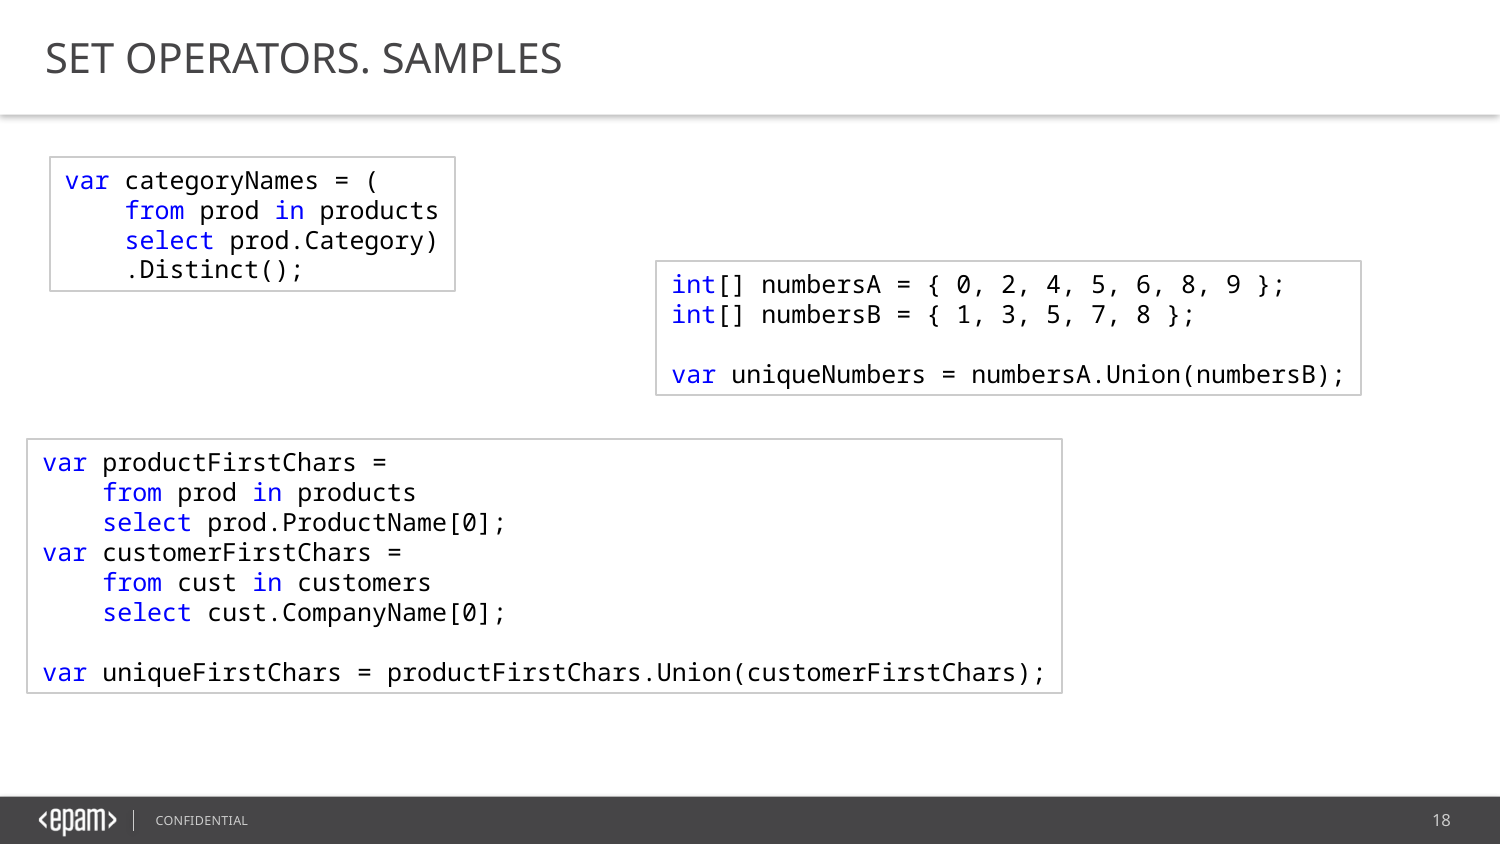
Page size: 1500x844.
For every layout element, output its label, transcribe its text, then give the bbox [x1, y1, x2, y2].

text_box int[] numbersA = { 0, 2, 4, 5, 6, 8, 9 }; int[] numbersB = { 1, 3, 5, 7, 8 }; var uniqueNumbers = numbersA.Union(numbersB); [654, 259, 1363, 397]
text_box var categoryNames = ( from prod in products select prod.Category) .Distinct(); [48, 155, 457, 293]
text_box var productFirstChars = from prod in products select prod.ProductName[0]; var customerFirstChars = from cust in customers select cust.CompanyName[0]; var uniqueFirstChars = productFirstChars.Union(customerFirstChars); [25, 437, 1064, 696]
picture [38, 808, 117, 837]
list Set Operators. Samples [0, 0, 1500, 115]
